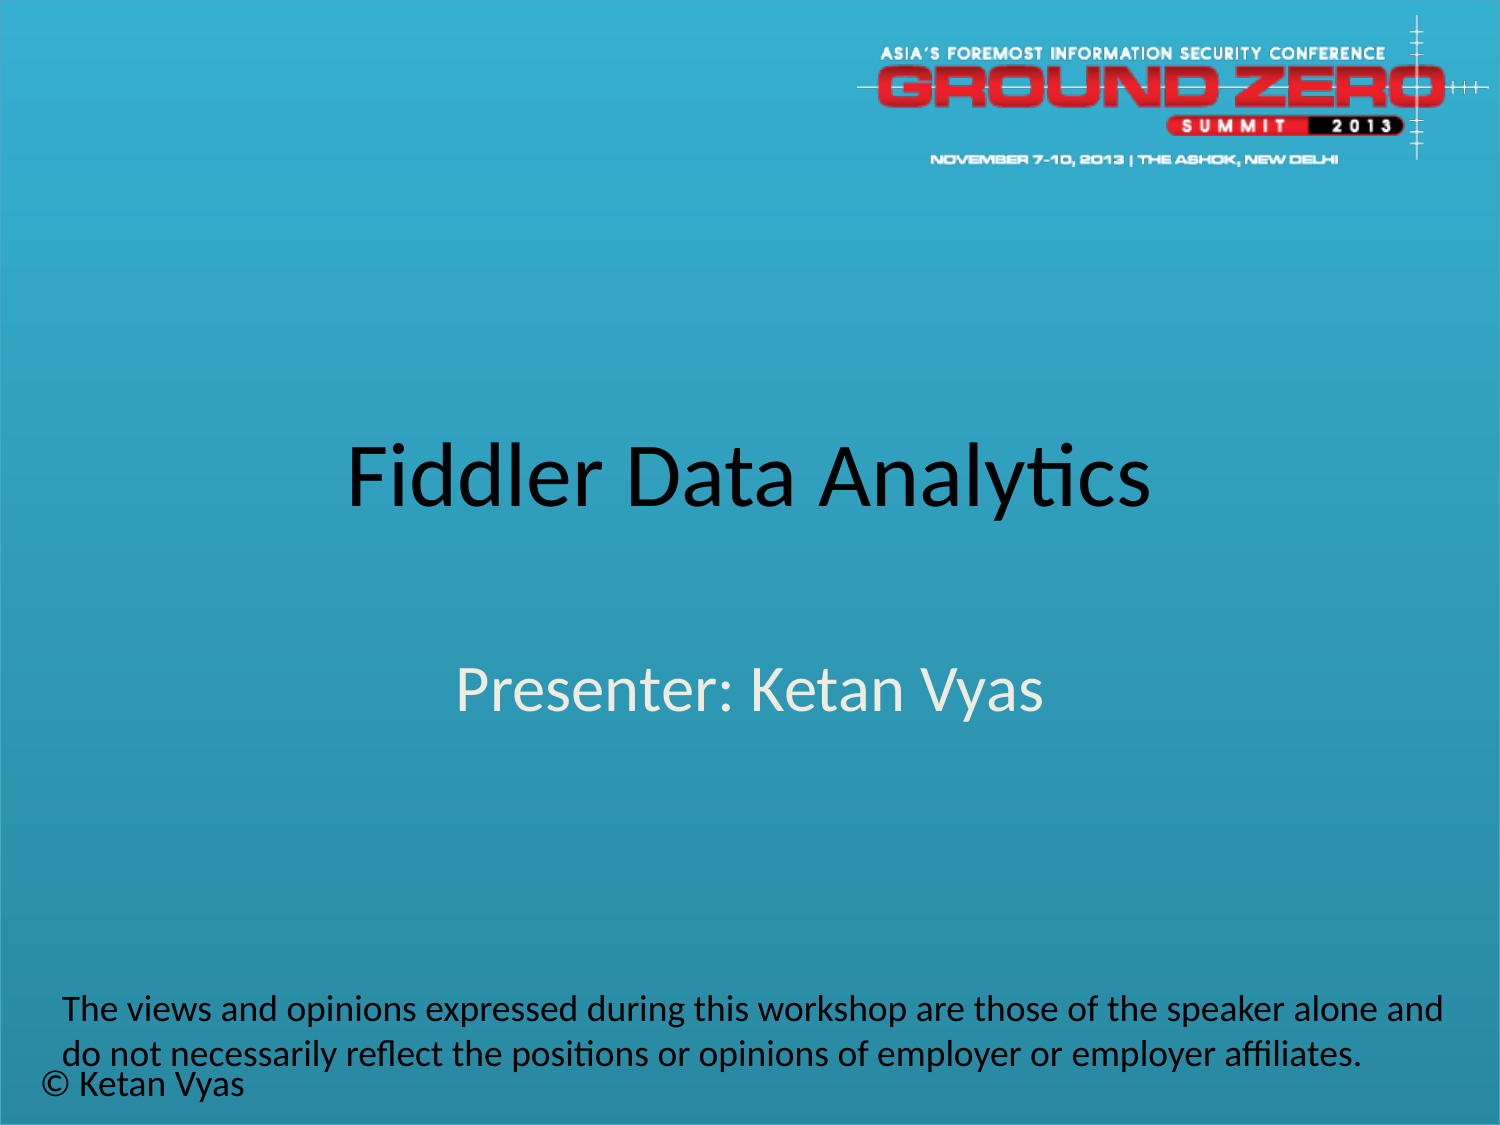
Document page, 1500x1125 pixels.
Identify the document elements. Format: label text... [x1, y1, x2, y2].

subtitle Presenter: Ketan Vyas [225, 637, 1275, 925]
text_box The views and opinions expressed during this workshop are those of the speaker alone and do not necessarily reflect the positions or opinions of employer or employer affiliates. [47, 976, 1465, 1081]
picture [856, 14, 1489, 167]
title Fiddler Data Analytics [112, 349, 1388, 591]
